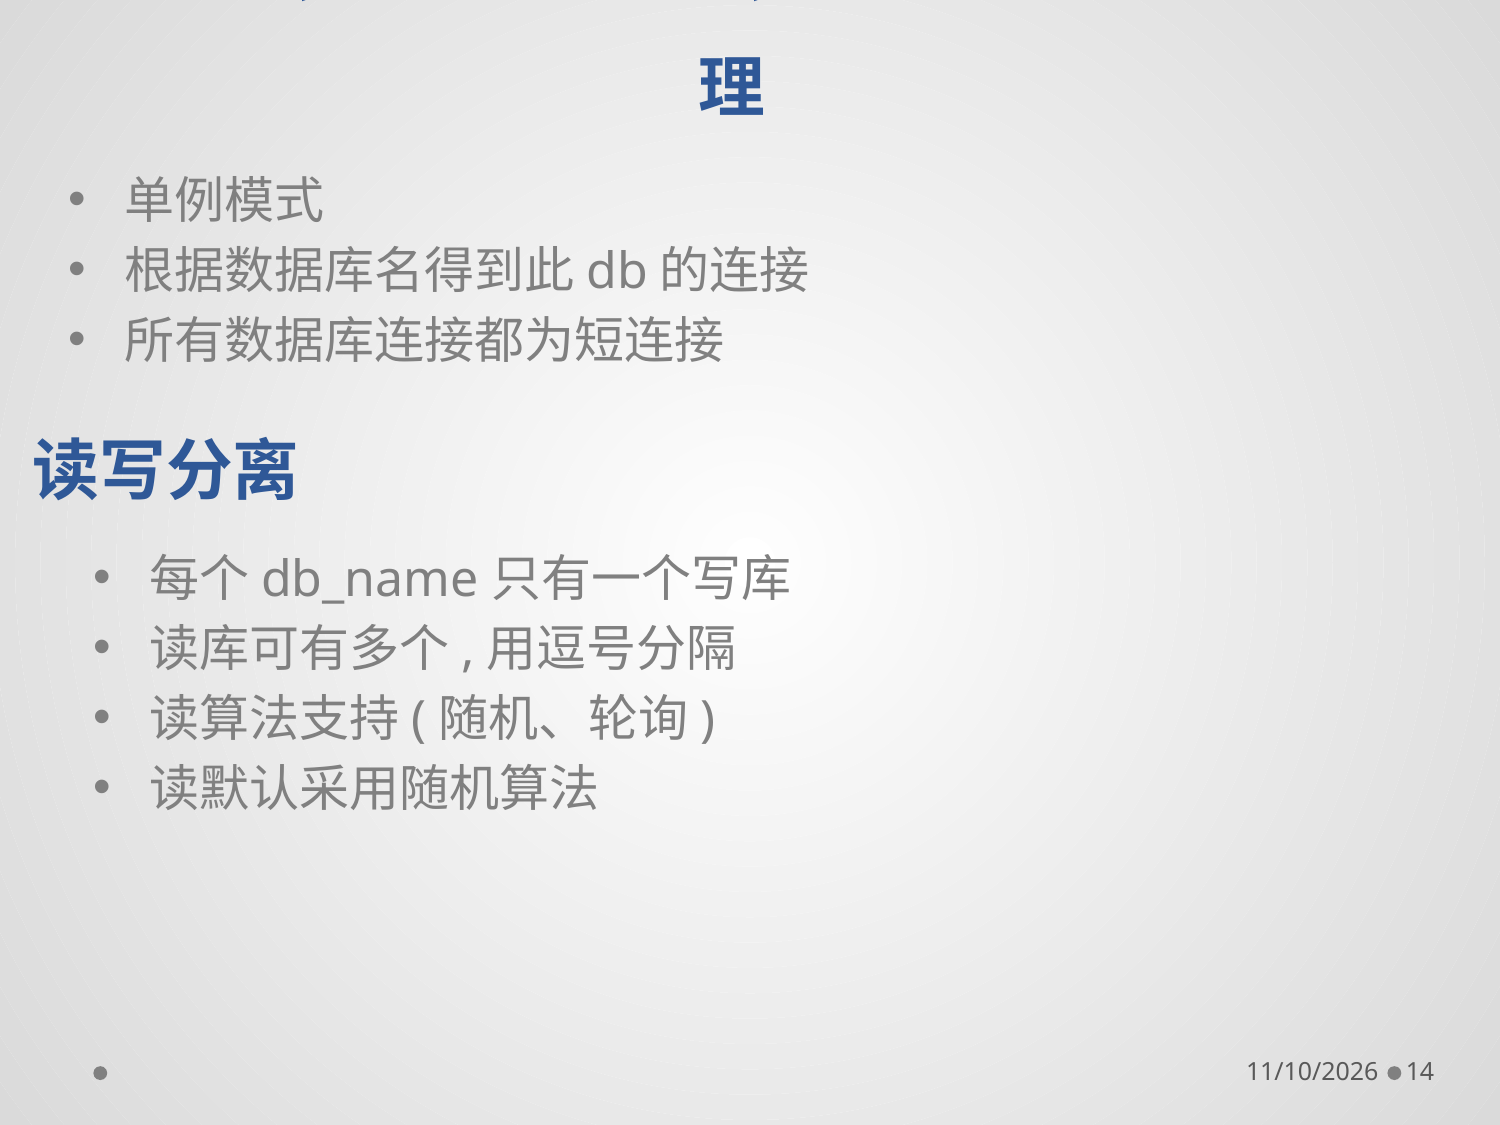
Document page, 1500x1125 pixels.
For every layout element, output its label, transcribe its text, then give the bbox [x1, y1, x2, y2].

text_box 每个db_name只有一个写库 读库可有多个,用逗号分隔 读算法支持(随机、轮询) 读默认采用随机算法 [78, 538, 1437, 941]
list 单例模式 根据数据库名得到此db的连接 所有数据库连接都为短连接 [53, 160, 1412, 389]
text_box 单个请求,数据库名相同,共用同一个DB连接原理 [0, 7, 1495, 133]
text_box 读写分离 [17, 389, 1500, 516]
slide_number 14 [1401, 1042, 1494, 1103]
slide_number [1043, 1042, 1386, 1103]
